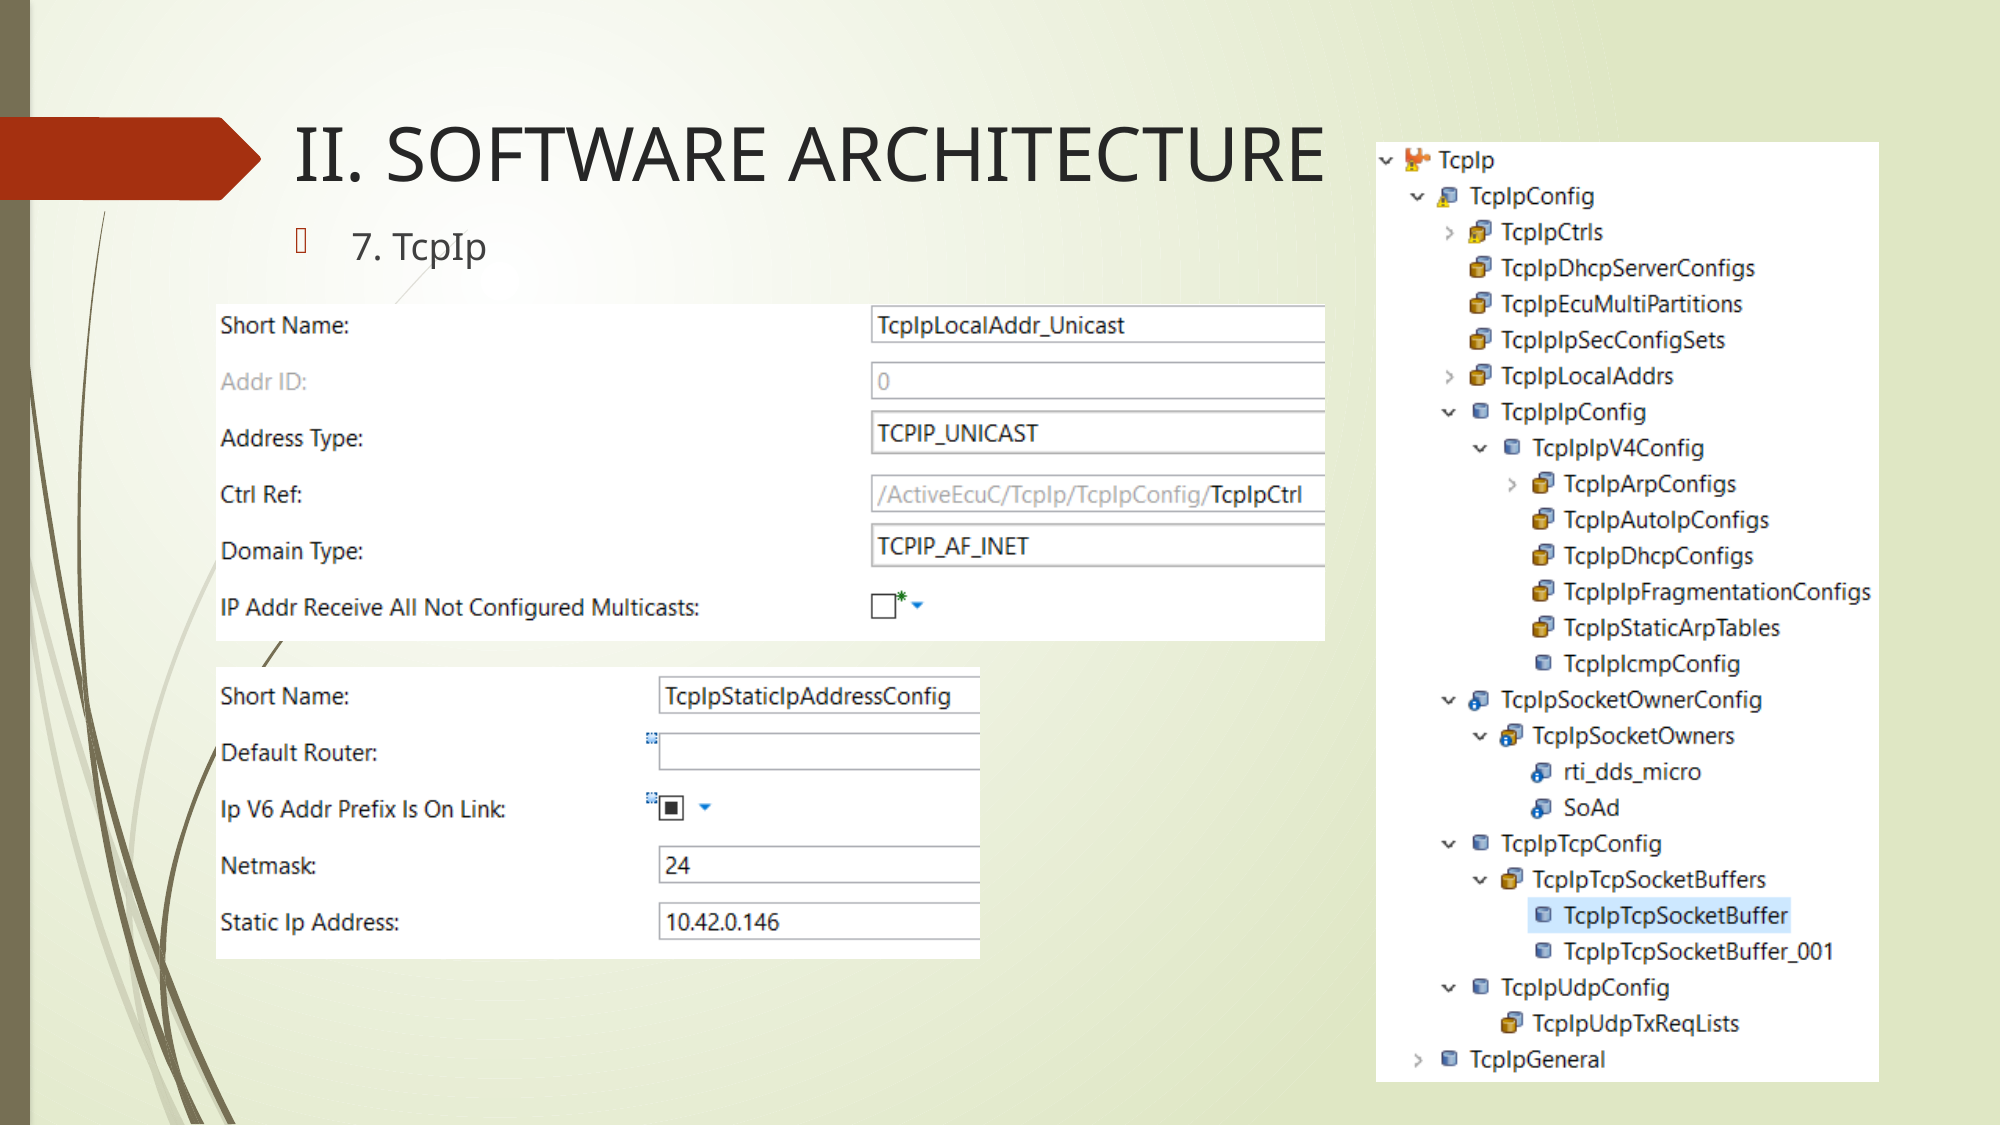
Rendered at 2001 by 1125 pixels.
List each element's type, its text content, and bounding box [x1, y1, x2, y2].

title II. SOFTWARE ARCHITECTURE [279, 99, 1742, 215]
picture [216, 304, 1325, 642]
picture [216, 667, 980, 959]
picture [1376, 142, 1879, 1083]
list 7. TcpIp [279, 215, 1371, 835]
